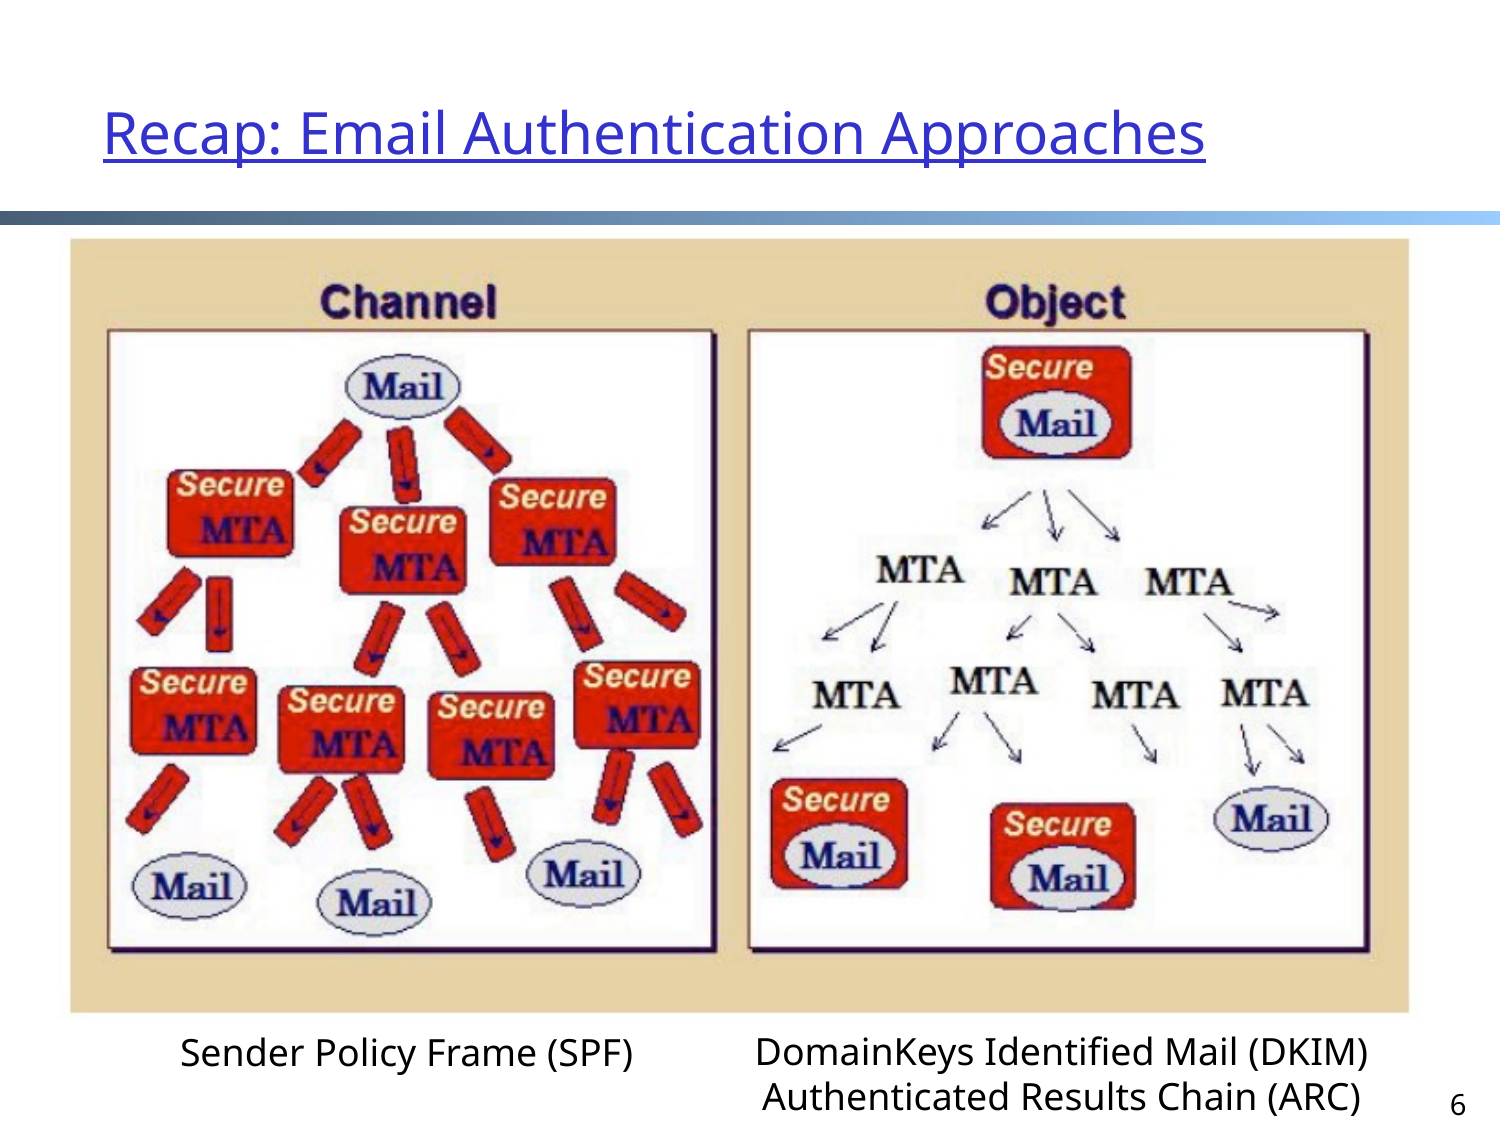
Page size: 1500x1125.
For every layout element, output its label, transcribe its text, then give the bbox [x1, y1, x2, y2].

text_box DomainKeys Identified Mail (DKIM) Authenticated Results Chain (ARC) [739, 1034, 1384, 1125]
text_box Sender Policy Frame (SPF) [165, 1034, 649, 1082]
title Recap: Email Authentication Approaches [87, 37, 1363, 225]
picture [58, 230, 1425, 1026]
slide_number 6 [1406, 1078, 1482, 1125]
